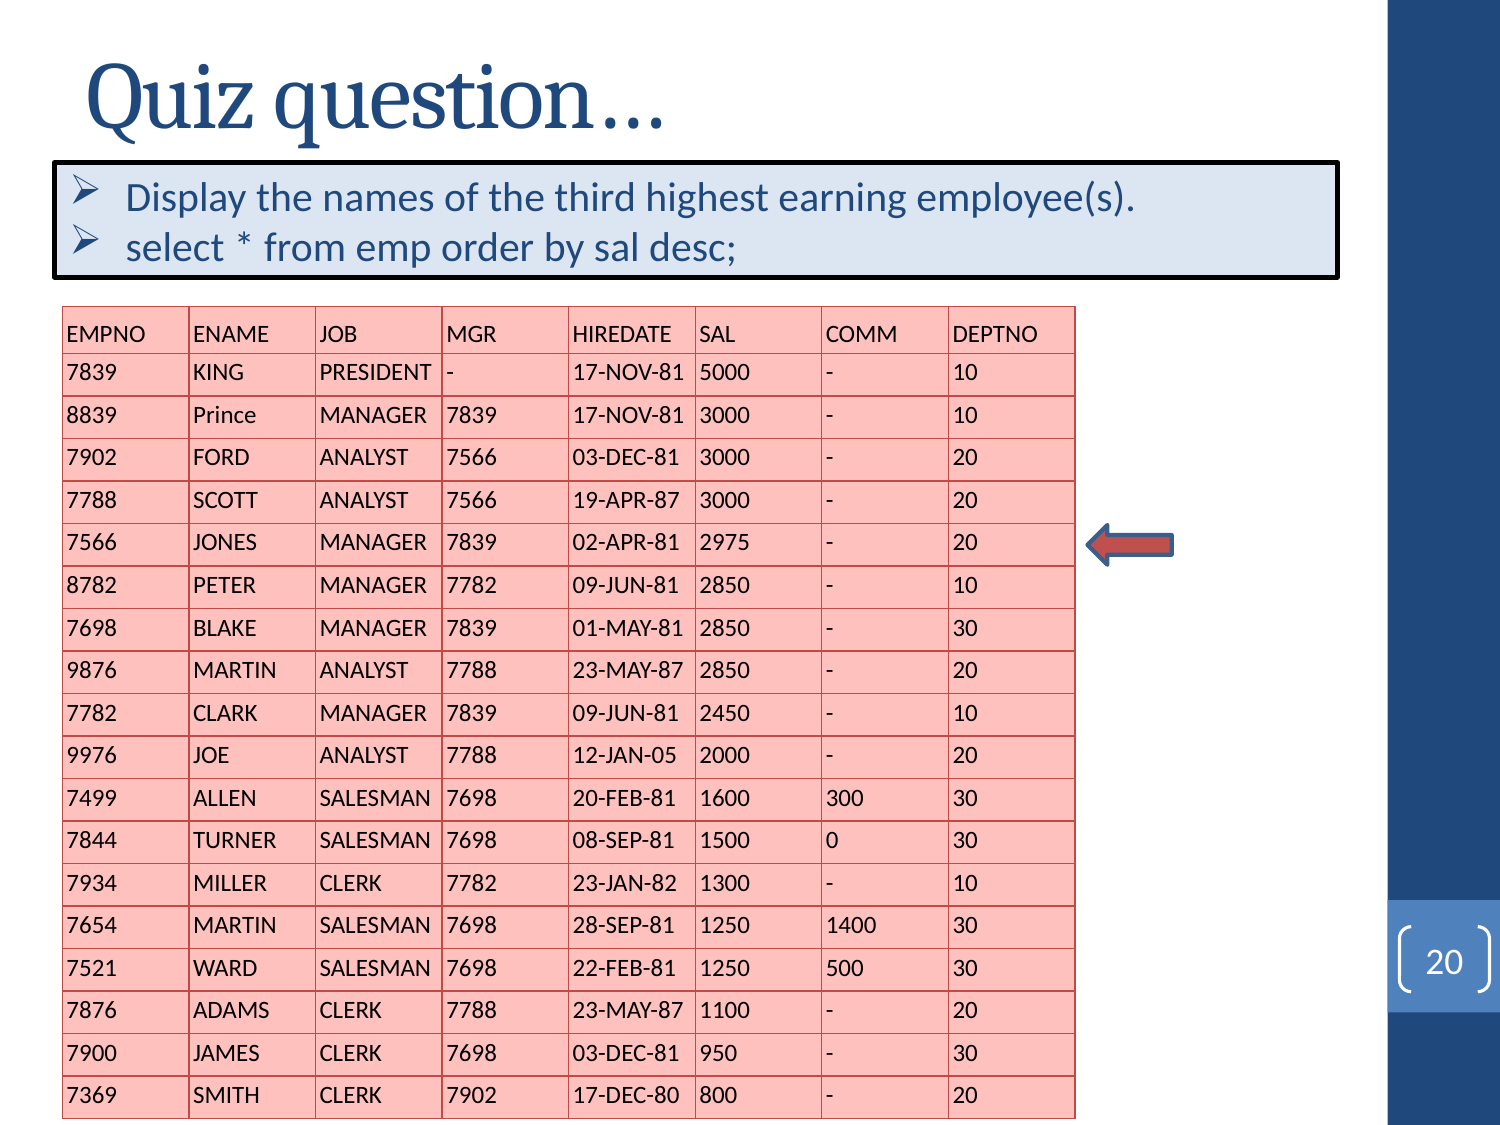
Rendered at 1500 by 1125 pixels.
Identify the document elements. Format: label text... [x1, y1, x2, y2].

table_cell 02-APR-81 [569, 524, 695, 565]
table_cell 300 [822, 779, 948, 820]
table_cell 7788 [443, 992, 568, 1033]
text_box [1085, 523, 1174, 567]
table_header COMM [822, 307, 948, 353]
table_cell 3000 [696, 397, 821, 438]
table_cell 7839 [443, 694, 568, 735]
table_cell CLERK [316, 992, 441, 1033]
table_cell - [822, 1034, 948, 1075]
table_cell - [822, 737, 948, 778]
table_cell 20 [949, 439, 1074, 480]
table_cell - [822, 992, 948, 1033]
table_cell BLAKE [190, 609, 315, 650]
table_cell 2450 [696, 694, 821, 735]
table_cell 20 [949, 524, 1074, 565]
table_cell 8839 [63, 397, 188, 438]
table_cell - [822, 482, 948, 523]
table_cell - [822, 1077, 948, 1118]
table_cell 30 [949, 907, 1074, 948]
table_cell 7900 [63, 1034, 188, 1075]
table_cell Prince [190, 397, 315, 438]
table_cell 2850 [696, 652, 821, 693]
table_cell 10 [949, 567, 1074, 608]
table_cell CLARK [190, 694, 315, 735]
table_cell 30 [949, 779, 1074, 820]
table_header MGR [443, 307, 568, 353]
table_cell - [822, 354, 948, 395]
table_cell 12-JAN-05 [569, 737, 695, 778]
table_cell 7902 [63, 439, 188, 480]
table_cell SALESMAN [316, 822, 441, 863]
table_cell 9976 [63, 737, 188, 778]
table_cell 20 [949, 992, 1074, 1033]
table_cell 20-FEB-81 [569, 779, 695, 820]
table_cell 8782 [63, 567, 188, 608]
table_cell 7788 [443, 652, 568, 693]
table_cell 30 [949, 609, 1074, 650]
table_cell 7782 [443, 567, 568, 608]
table_cell 2850 [696, 609, 821, 650]
table_cell 2975 [696, 524, 821, 565]
table_cell ANALYST [316, 737, 441, 778]
table_cell 7698 [443, 1034, 568, 1075]
slide_number 20 [1397, 925, 1492, 994]
table_cell 1250 [696, 949, 821, 990]
table_cell JAMES [190, 1034, 315, 1075]
table_cell 9876 [63, 652, 188, 693]
table_cell - [822, 864, 948, 905]
table_cell 7934 [63, 864, 188, 905]
table_cell 09-JUN-81 [569, 567, 695, 608]
table_cell ANALYST [316, 652, 441, 693]
table_cell CLERK [316, 1034, 441, 1075]
table_cell 28-SEP-81 [569, 907, 695, 948]
table_cell - [822, 694, 948, 735]
table_cell FORD [190, 439, 315, 480]
table_cell PETER [190, 567, 315, 608]
table_cell 7839 [443, 609, 568, 650]
table_cell 7782 [443, 864, 568, 905]
table_cell KING [190, 354, 315, 395]
table_cell 1250 [696, 907, 821, 948]
table_header SAL [696, 307, 821, 353]
table_cell 7839 [63, 354, 188, 395]
table_cell 20 [949, 737, 1074, 778]
title Quiz question… [71, 24, 1322, 155]
table_cell 1500 [696, 822, 821, 863]
table_cell 20 [949, 1077, 1074, 1118]
table_cell ADAMS [190, 992, 315, 1033]
table_cell - [822, 439, 948, 480]
table_cell WARD [190, 949, 315, 990]
table_cell ANALYST [316, 482, 441, 523]
table_cell 7566 [443, 439, 568, 480]
table_cell 03-DEC-81 [569, 439, 695, 480]
table_cell JOE [190, 737, 315, 778]
table_cell MANAGER [316, 609, 441, 650]
table_cell 7566 [63, 524, 188, 565]
table_cell 7788 [443, 737, 568, 778]
table_cell 800 [696, 1077, 821, 1118]
table_cell 10 [949, 354, 1074, 395]
table_cell - [822, 652, 948, 693]
table_cell 17-DEC-80 [569, 1077, 695, 1118]
table_cell 30 [949, 949, 1074, 990]
table_cell 2000 [696, 737, 821, 778]
table_cell TURNER [190, 822, 315, 863]
table_cell 20 [949, 652, 1074, 693]
table_cell 7839 [443, 524, 568, 565]
table_cell MANAGER [316, 567, 441, 608]
table_cell 3000 [696, 439, 821, 480]
table_cell 1600 [696, 779, 821, 820]
table_cell - [822, 397, 948, 438]
table_cell 22-FEB-81 [569, 949, 695, 990]
table_cell 19-APR-87 [569, 482, 695, 523]
table_cell 08-SEP-81 [569, 822, 695, 863]
table_cell - [822, 609, 948, 650]
table_header JOB [316, 307, 441, 353]
table_cell CLERK [316, 1077, 441, 1118]
table_cell 7698 [63, 609, 188, 650]
text_box Display the names of the third highest earning employee(s). select * from emp order by sal desc; [54, 162, 1338, 278]
table_cell 20 [949, 482, 1074, 523]
table_cell 30 [949, 822, 1074, 863]
table_cell MILLER [190, 864, 315, 905]
table_cell 1400 [822, 907, 948, 948]
table_cell SALESMAN [316, 779, 441, 820]
table_cell 01-MAY-81 [569, 609, 695, 650]
table_cell 23-MAY-87 [569, 652, 695, 693]
table_cell 7698 [443, 949, 568, 990]
table_cell 500 [822, 949, 948, 990]
table_cell 7521 [63, 949, 188, 990]
table_cell 7499 [63, 779, 188, 820]
table_cell 17-NOV-81 [569, 397, 695, 438]
table_cell ALLEN [190, 779, 315, 820]
table_header EMPNO [63, 307, 188, 353]
table_cell - [822, 567, 948, 608]
table_cell MARTIN [190, 652, 315, 693]
table_cell 7782 [63, 694, 188, 735]
table_cell 2850 [696, 567, 821, 608]
table_cell 7654 [63, 907, 188, 948]
table_cell 7566 [443, 482, 568, 523]
table_cell 7698 [443, 822, 568, 863]
table_cell 7788 [63, 482, 188, 523]
table_cell 10 [949, 694, 1074, 735]
table_cell MANAGER [316, 397, 441, 438]
table_cell 950 [696, 1034, 821, 1075]
table_cell SCOTT [190, 482, 315, 523]
table_cell MARTIN [190, 907, 315, 948]
table_cell 1300 [696, 864, 821, 905]
table_cell 7369 [63, 1077, 188, 1118]
table_cell 7839 [443, 397, 568, 438]
table_header DEPTNO [949, 307, 1074, 353]
table_cell 10 [949, 864, 1074, 905]
table_header HIREDATE [569, 307, 695, 353]
table_cell 30 [949, 1034, 1074, 1075]
table_cell 10 [949, 397, 1074, 438]
table_cell - [822, 524, 948, 565]
table_header ENAME [190, 307, 315, 353]
table_cell MANAGER [316, 524, 441, 565]
table_cell 0 [822, 822, 948, 863]
table_cell 17-NOV-81 [569, 354, 695, 395]
table_cell 03-DEC-81 [569, 1034, 695, 1075]
table_cell 23-JAN-82 [569, 864, 695, 905]
table_cell 7902 [443, 1077, 568, 1118]
table_cell SALESMAN [316, 907, 441, 948]
table_cell 7844 [63, 822, 188, 863]
table_cell 1100 [696, 992, 821, 1033]
table_cell 09-JUN-81 [569, 694, 695, 735]
table_cell 23-MAY-87 [569, 992, 695, 1033]
table_cell JONES [190, 524, 315, 565]
table_cell 7698 [443, 779, 568, 820]
table_cell 7876 [63, 992, 188, 1033]
table_cell 7698 [443, 907, 568, 948]
table_cell CLERK [316, 864, 441, 905]
table_cell 5000 [696, 354, 821, 395]
table_cell 3000 [696, 482, 821, 523]
table_cell ANALYST [316, 439, 441, 480]
table_cell - [443, 354, 568, 395]
table_cell SMITH [190, 1077, 315, 1118]
table_cell MANAGER [316, 694, 441, 735]
table_cell SALESMAN [316, 949, 441, 990]
table_cell PRESIDENT [316, 354, 441, 395]
